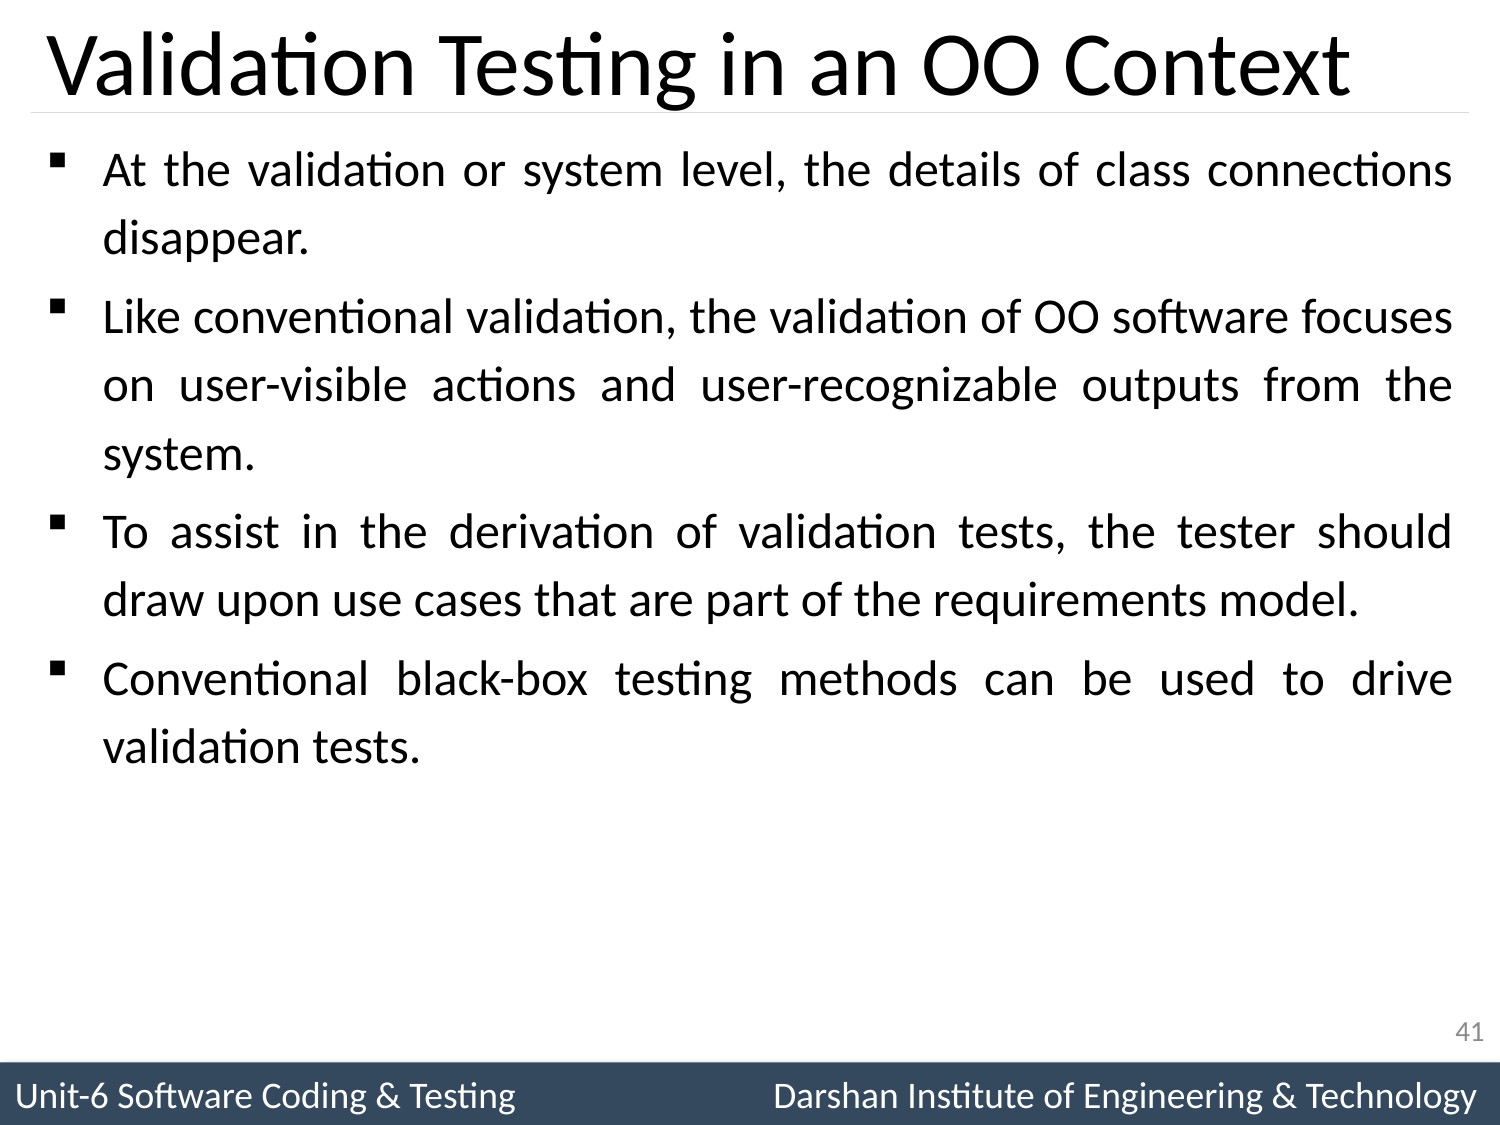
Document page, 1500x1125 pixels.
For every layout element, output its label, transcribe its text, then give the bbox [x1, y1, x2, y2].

slide_number 41 [1149, 999, 1500, 1060]
list At the validation or system level, the details of class connections disappear. Like conventional validation, the validation of OO software focuses on user-visible actions and user-recognizable outputs from the system. To assist in the derivation of validation tests, the tester should draw upon use cases that are part of the requirements model. Conventional black-box testing methods can be used to drive validation tests. [31, 120, 1469, 1046]
title Validation Testing in an OO Context [31, 0, 1469, 120]
